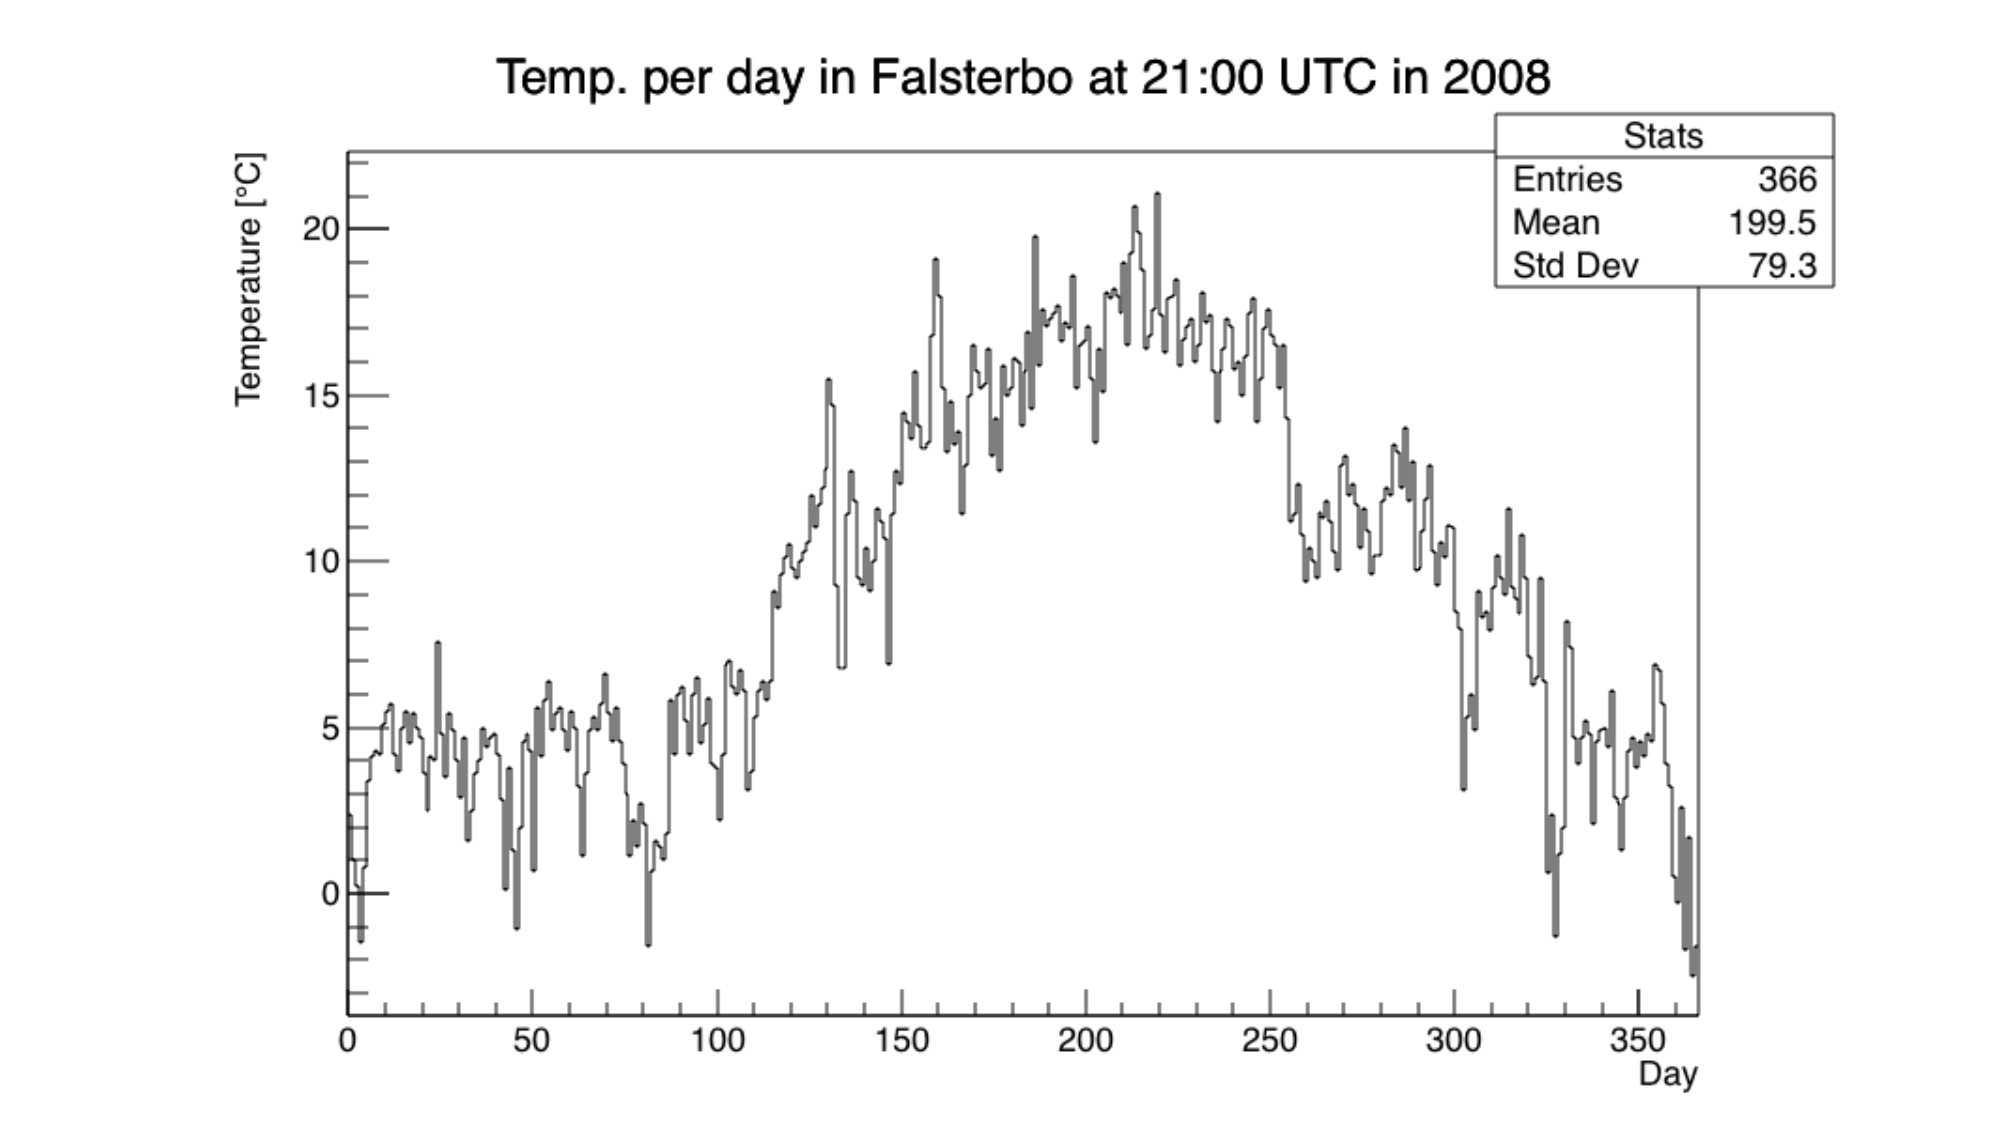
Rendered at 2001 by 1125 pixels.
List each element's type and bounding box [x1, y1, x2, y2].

picture [181, 45, 1868, 1125]
